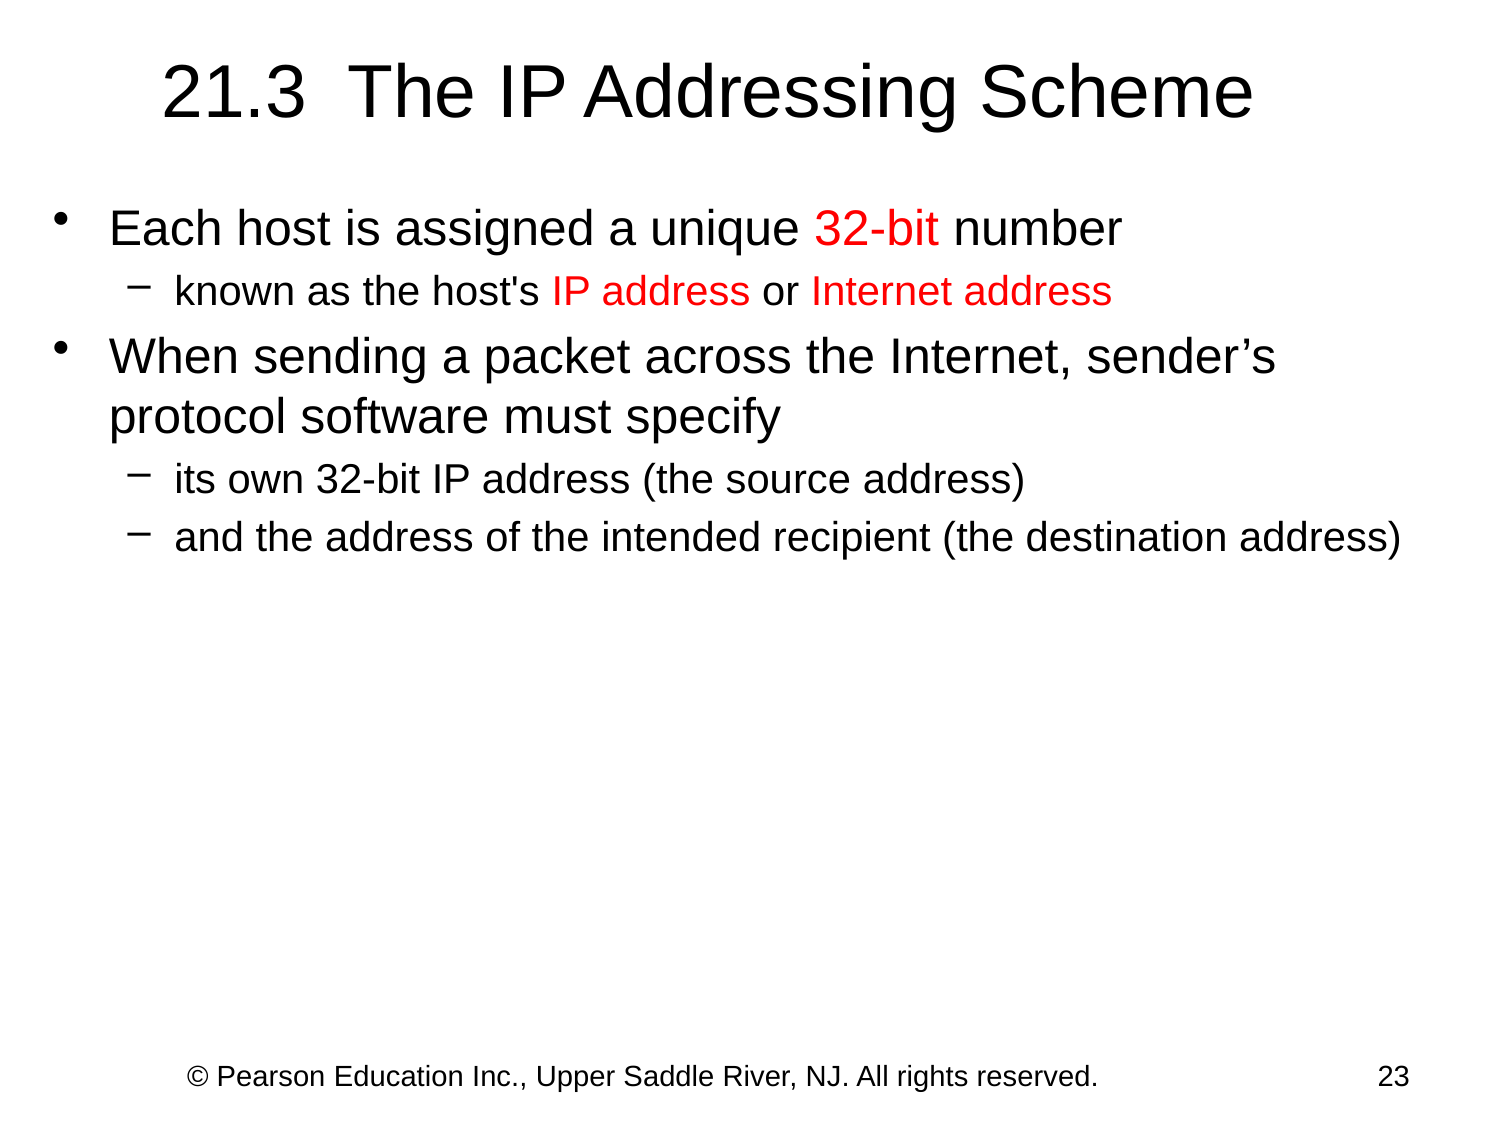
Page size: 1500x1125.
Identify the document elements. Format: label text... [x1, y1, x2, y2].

footer © Pearson Education Inc., Upper Saddle River, NJ. All rights reserved. [87, 1049, 1201, 1103]
title 21.3 The IP Addressing Scheme [37, 0, 1463, 175]
slide_number 23 [1224, 1049, 1426, 1103]
list Each host is assigned a unique 32-bit number known as the host's IP address or Internet address When sending a packet across the Internet, sender’s protocol software must specify its own 32-bit IP address (the source address) and the address of the intended recipient (the destination address) [37, 187, 1463, 1038]
